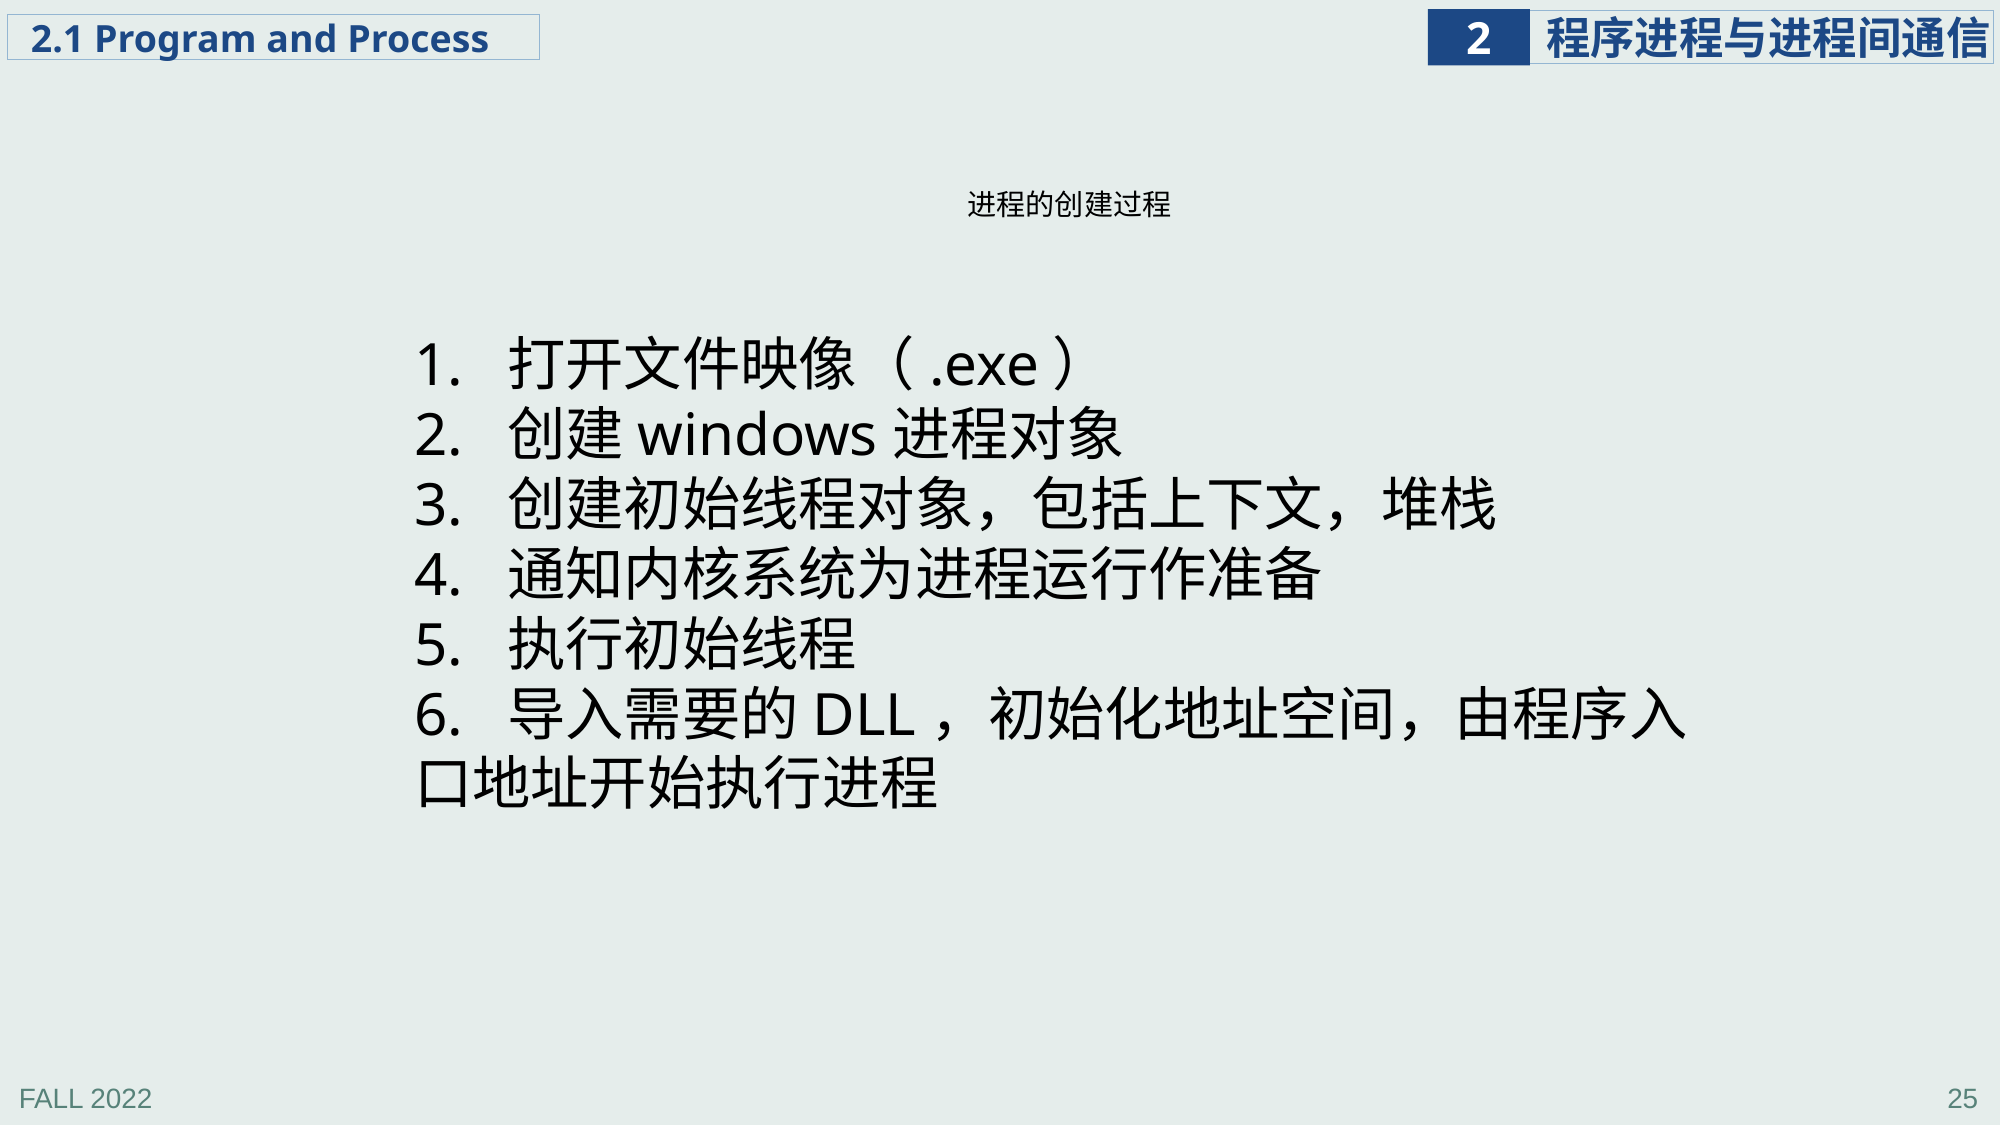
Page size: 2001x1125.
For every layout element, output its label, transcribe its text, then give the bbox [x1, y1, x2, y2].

list 1. 打开文件映像（.exe） 2. 创建windows进程对象 3. 创建初始线程对象，包括上下文，堆栈 4. 通知内核系统为进程运行作准备 5. 执行初始线程 6. 导入需要的DLL，初始化地址空间，由程序入口地址开始执行进程 [403, 321, 1737, 997]
title 进程的创建过程 [615, 147, 1525, 261]
